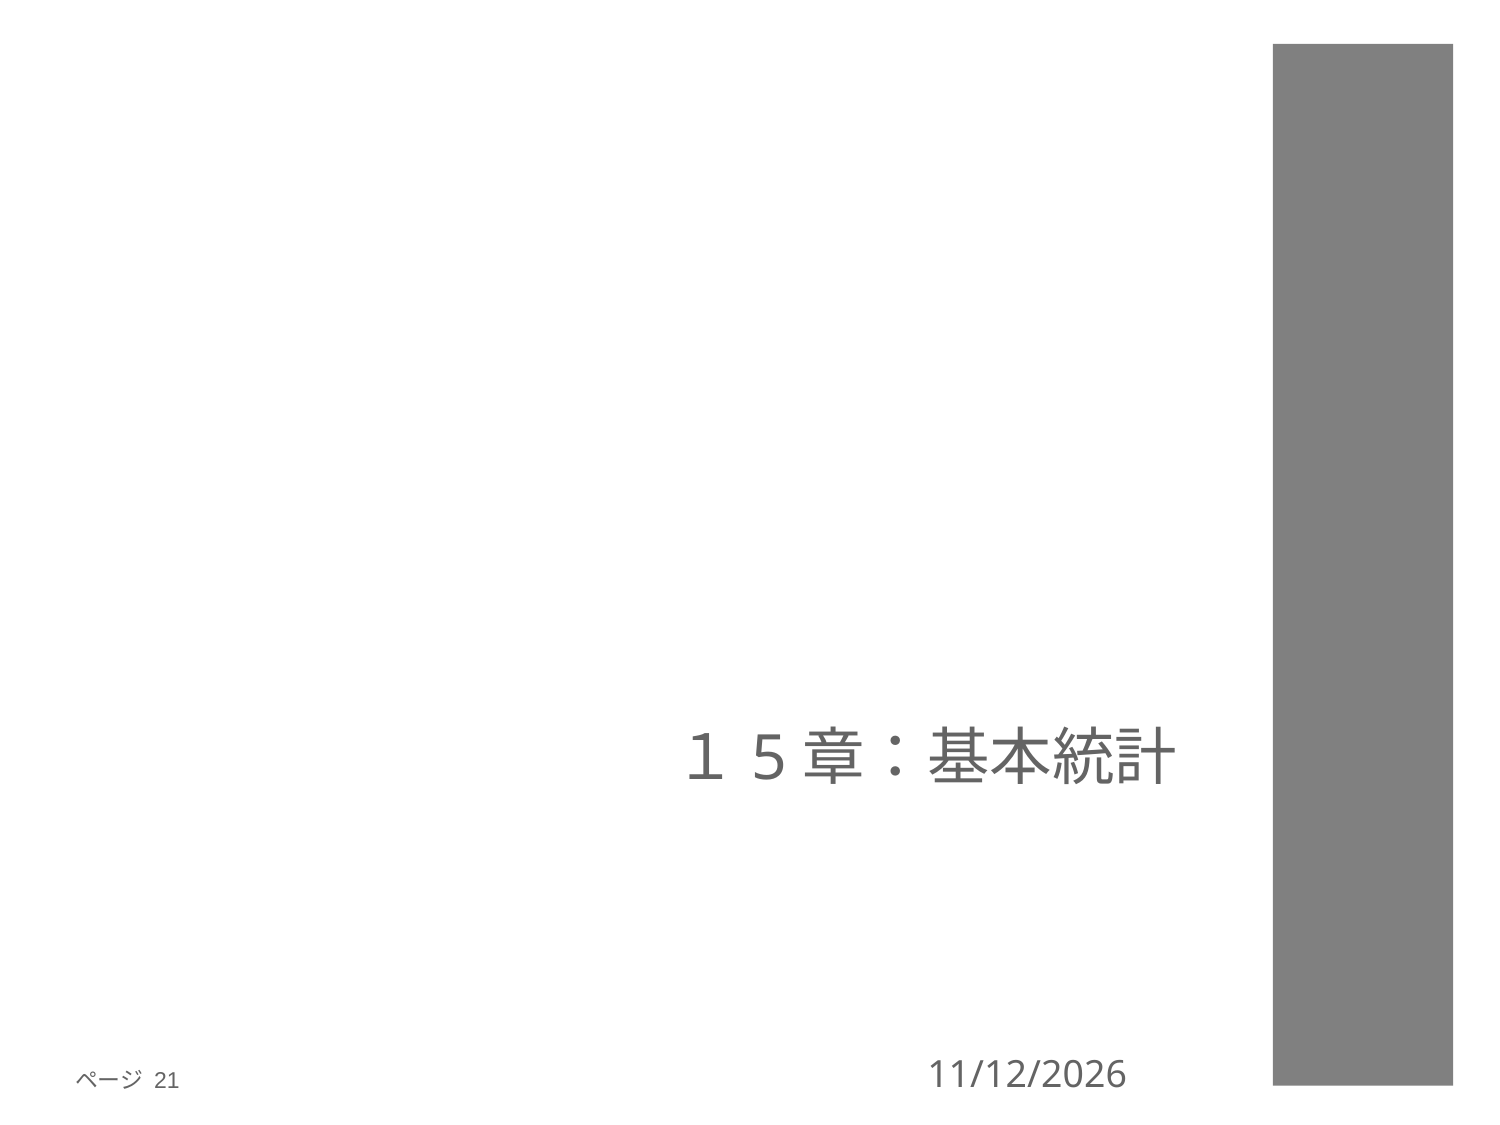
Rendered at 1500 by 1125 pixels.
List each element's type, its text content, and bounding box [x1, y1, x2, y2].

title １5章：基本統計 [362, 562, 1178, 792]
footer [28, 1042, 900, 1103]
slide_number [912, 1042, 1179, 1103]
